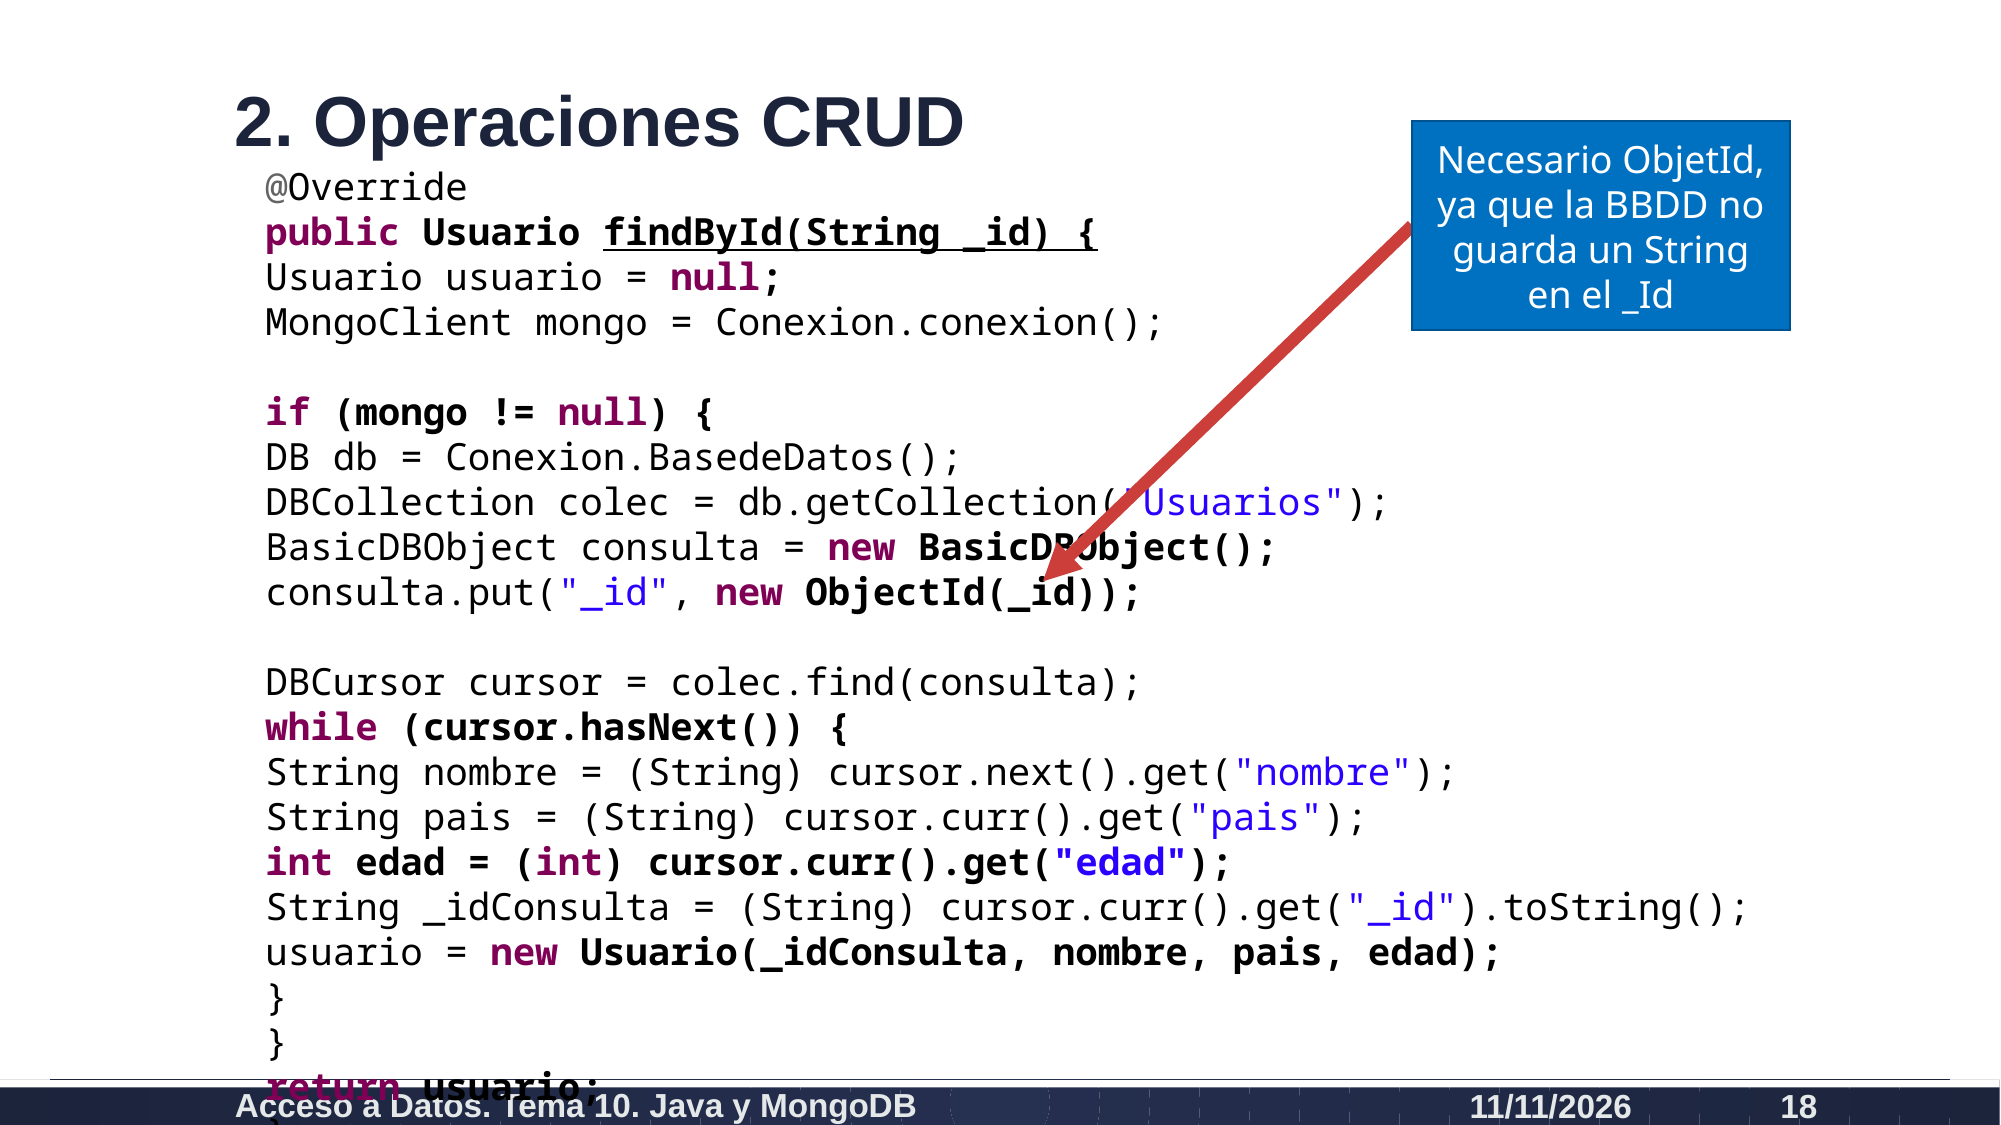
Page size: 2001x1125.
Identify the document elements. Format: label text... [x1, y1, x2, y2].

text_box Necesario ObjetId, ya que la BBDD no guarda un String en el _Id [1411, 120, 1791, 331]
text_box @Override public Usuario findById(String _id) { Usuario usuario = null; MongoClient mongo = Conexion.conexion(); if (mongo != null) { DB db = Conexion.BasedeDatos(); DBCollection colec = db.getCollection("Usuarios"); BasicDBObject consulta = new BasicDBObject(); consulta.put("_id", new ObjectId(_id)); DBCursor cursor = colec.find(consulta); while (cursor.hasNext()) { String nombre = (String) cursor.next().get("nombre"); String pais = (String) cursor.curr().get("pais"); int edad = (int) cursor.curr().get("edad"); String _idConsulta = (String) cursor.curr().get("_id").toString(); usuario = new Usuario(_idConsulta, nombre, pais, edad); } } return usuario; } [250, 155, 1890, 1125]
title 2. Operaciones CRUD [219, 76, 1780, 170]
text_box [1042, 225, 1413, 582]
slide_number 18 [1674, 1085, 1833, 1125]
footer Acceso a Datos. Tema 10. Java y MongoDB [219, 1085, 1395, 1124]
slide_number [1420, 1085, 1647, 1125]
